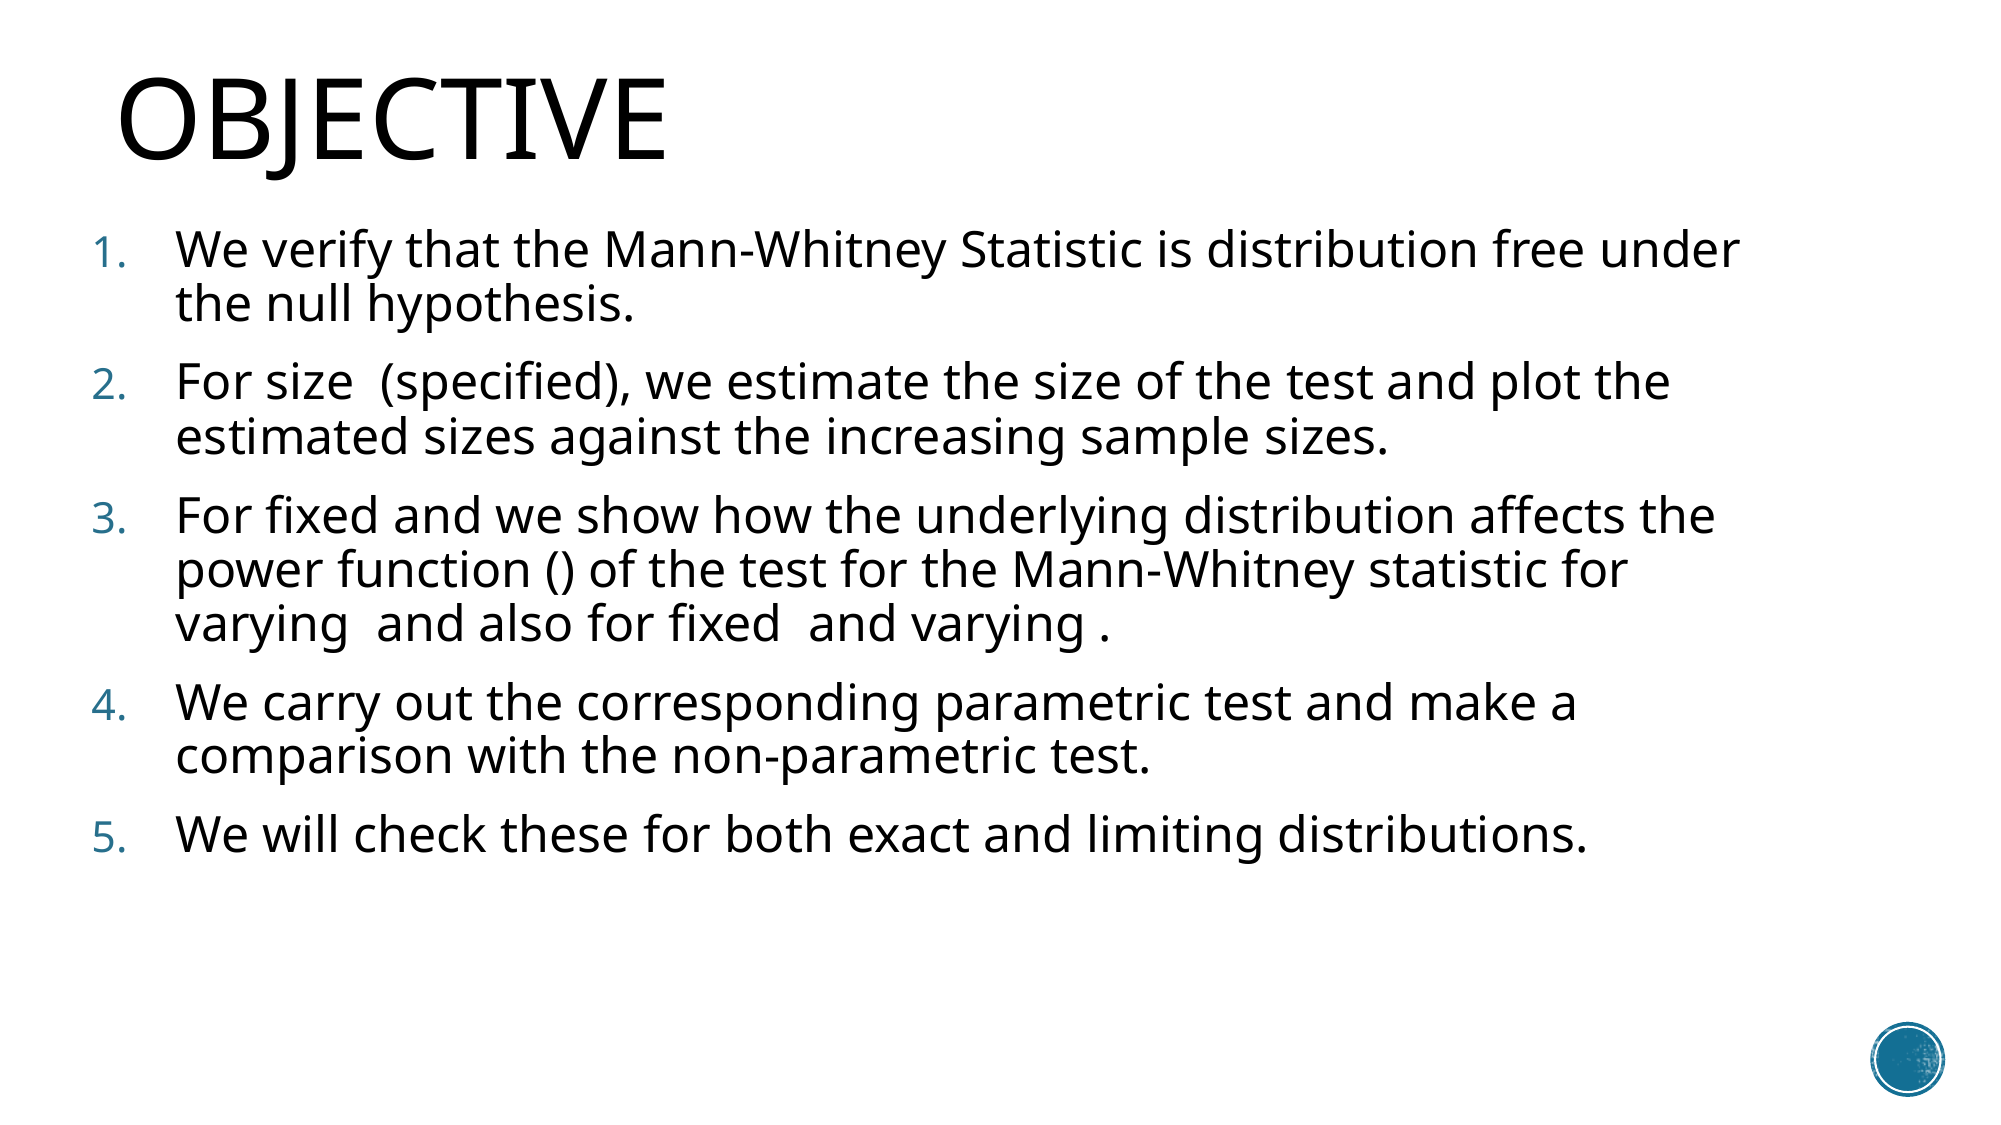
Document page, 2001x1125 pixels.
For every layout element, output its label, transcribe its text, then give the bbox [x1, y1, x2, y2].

title objective [99, 28, 1900, 217]
